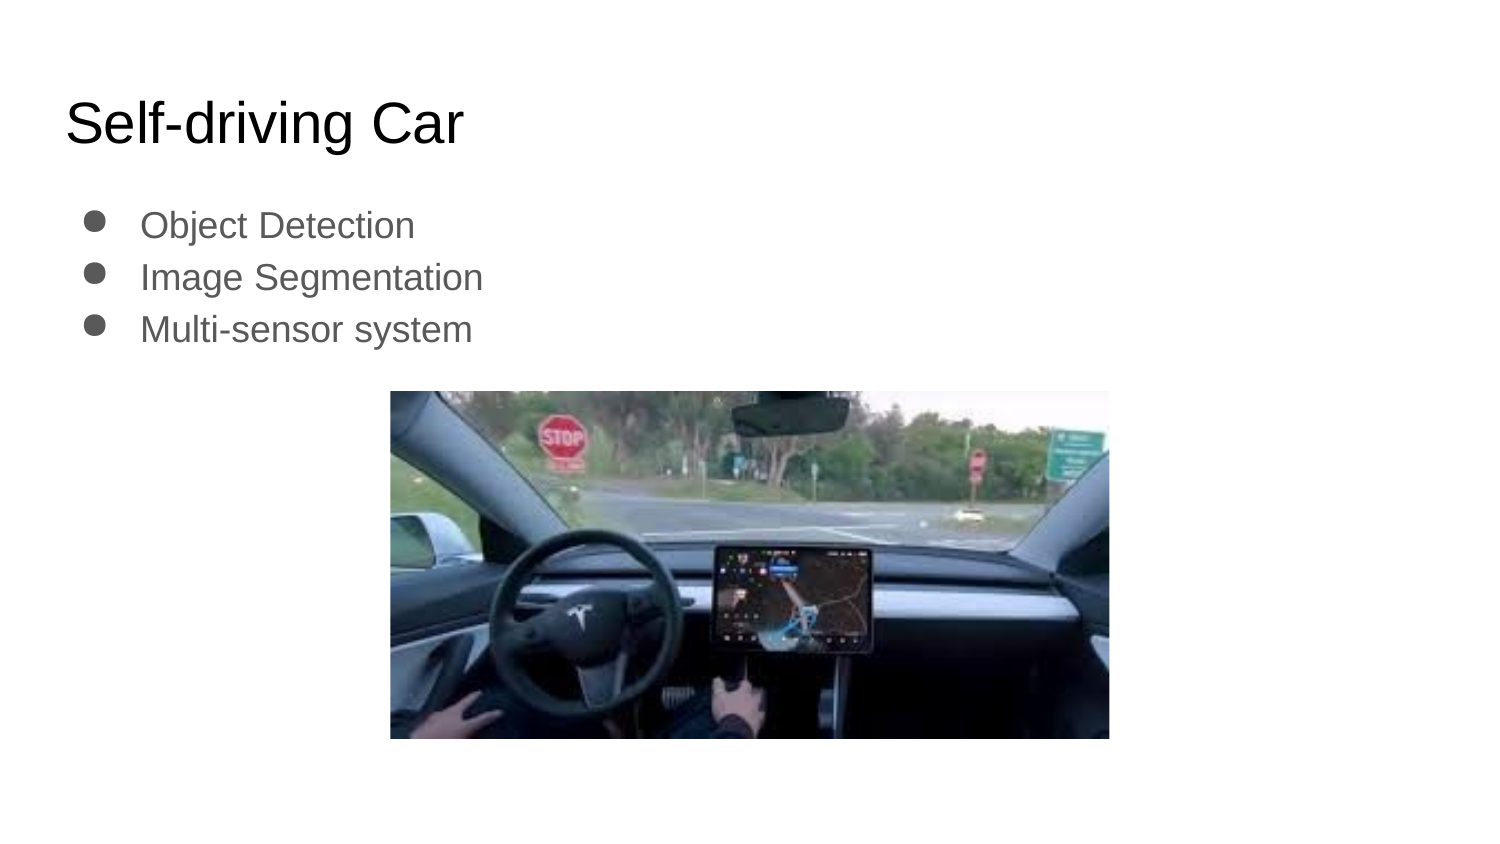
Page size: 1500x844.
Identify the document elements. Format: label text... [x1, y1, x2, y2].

text_box [390, 391, 1110, 739]
text_box Object Detection Image Segmentation Multi-sensor system [77, 192, 488, 350]
title Self-driving Car [63, 82, 468, 226]
